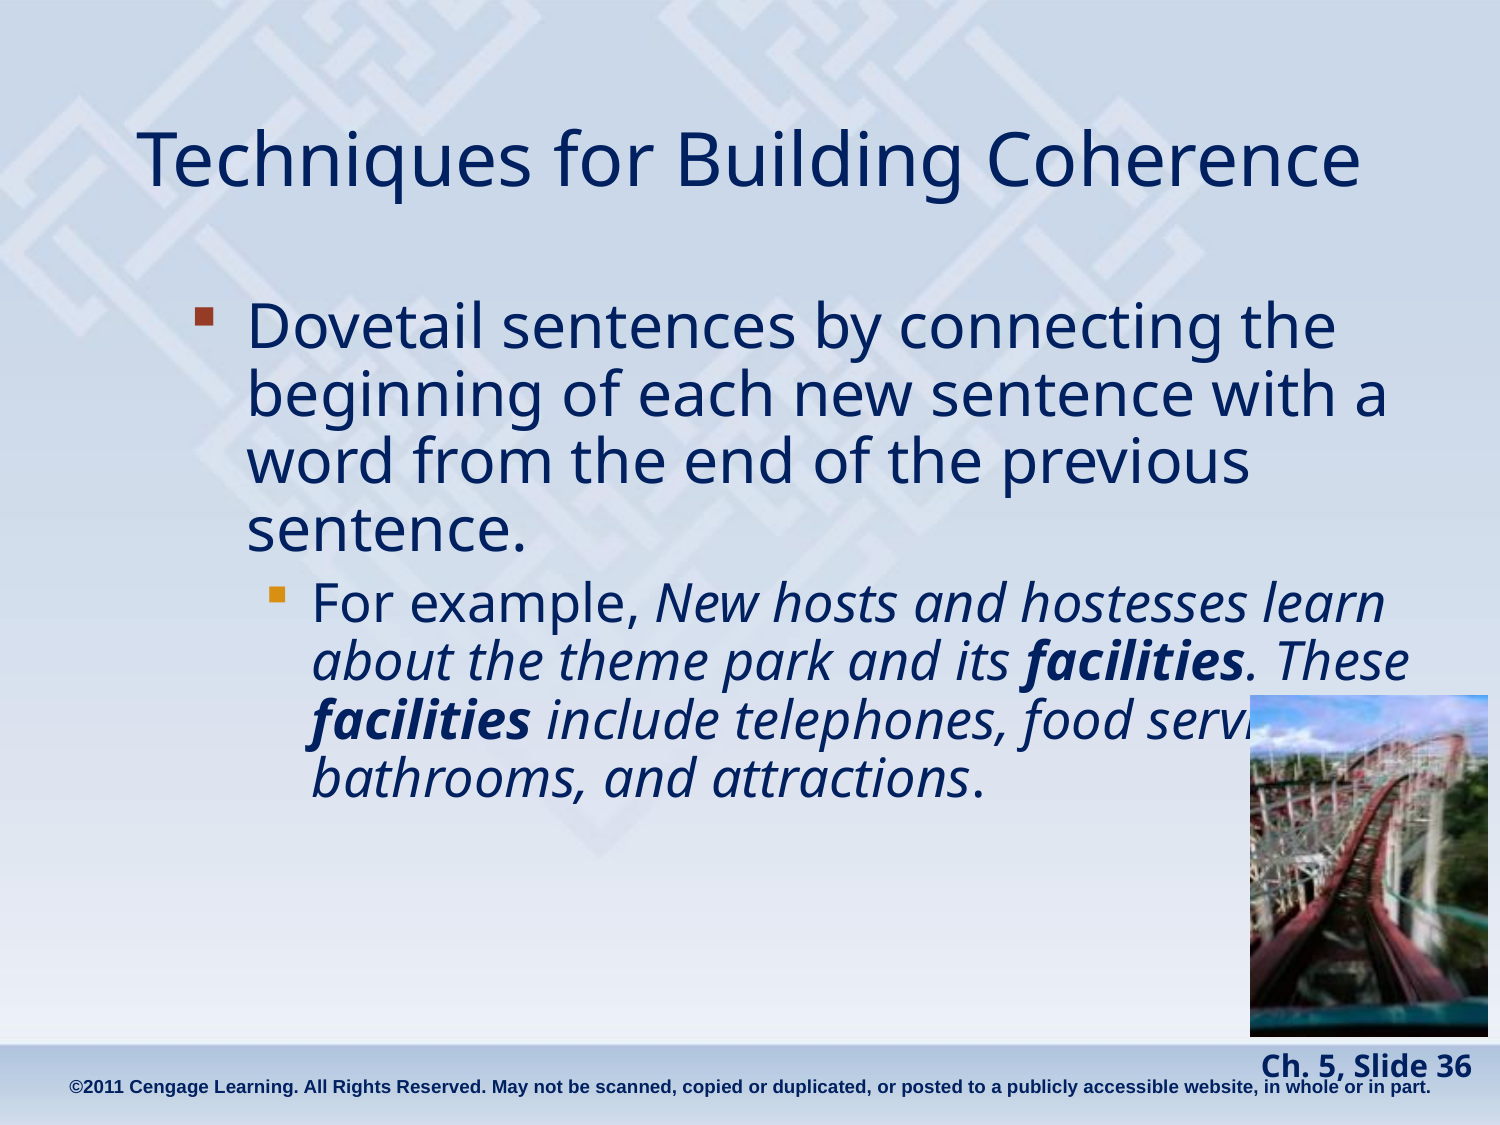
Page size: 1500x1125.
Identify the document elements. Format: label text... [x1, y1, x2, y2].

title Techniques for Building Coherence [37, 87, 1463, 238]
list Dovetail sentences by connecting the beginning of each new sentence with a word from the end of the previous sentence. For example, New hosts and hostesses learn about the theme park and its facilities. These facilities include telephones, food services, bathrooms, and attractions. [174, 287, 1463, 988]
picture [0, 0, 1500, 1125]
